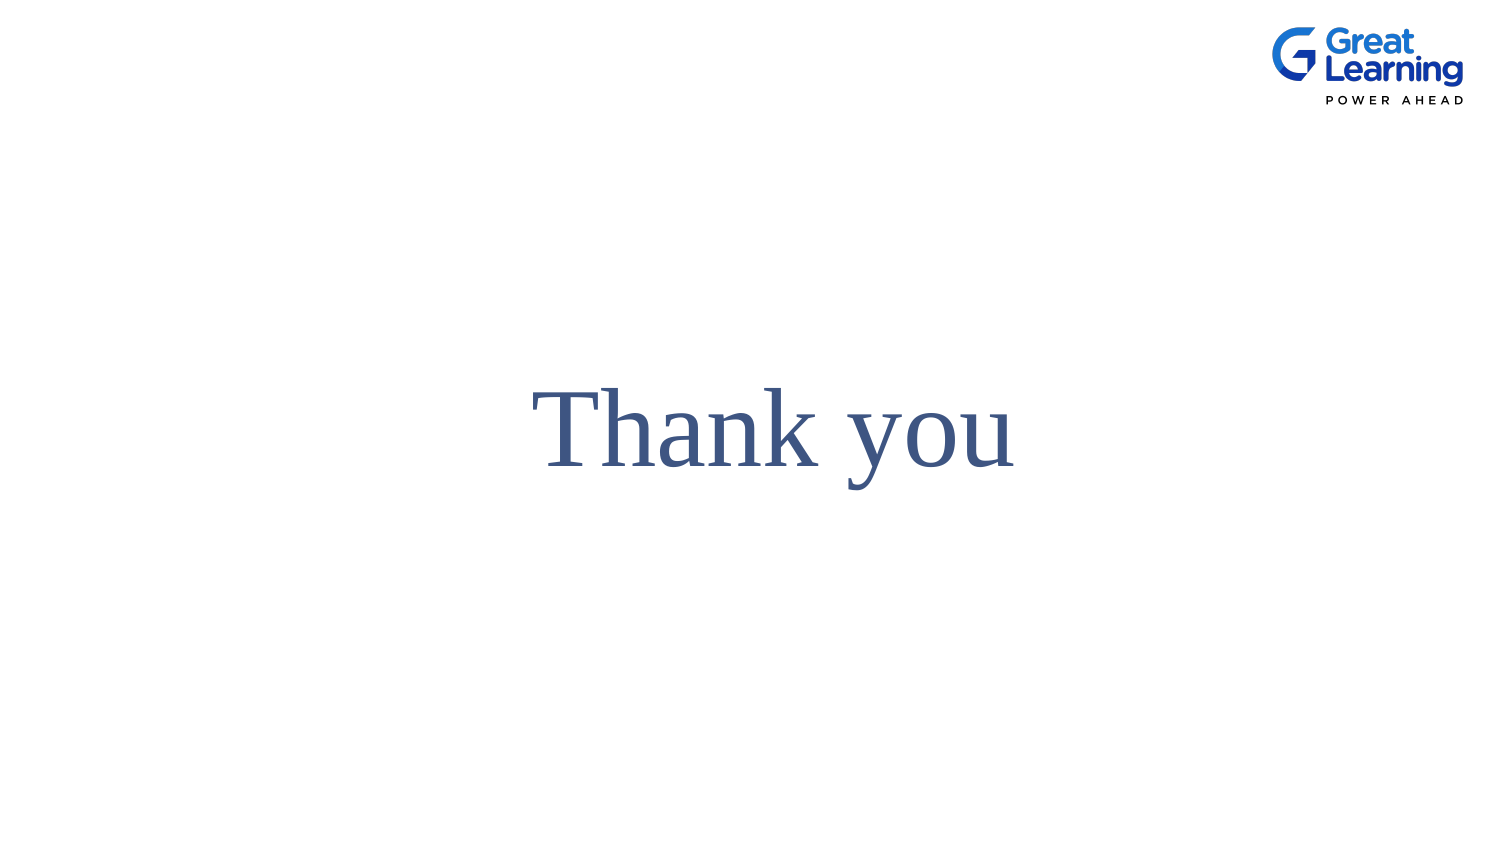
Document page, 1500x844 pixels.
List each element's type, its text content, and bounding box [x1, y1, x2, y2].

text_box Thank you [516, 346, 1231, 496]
picture [1245, 23, 1490, 109]
